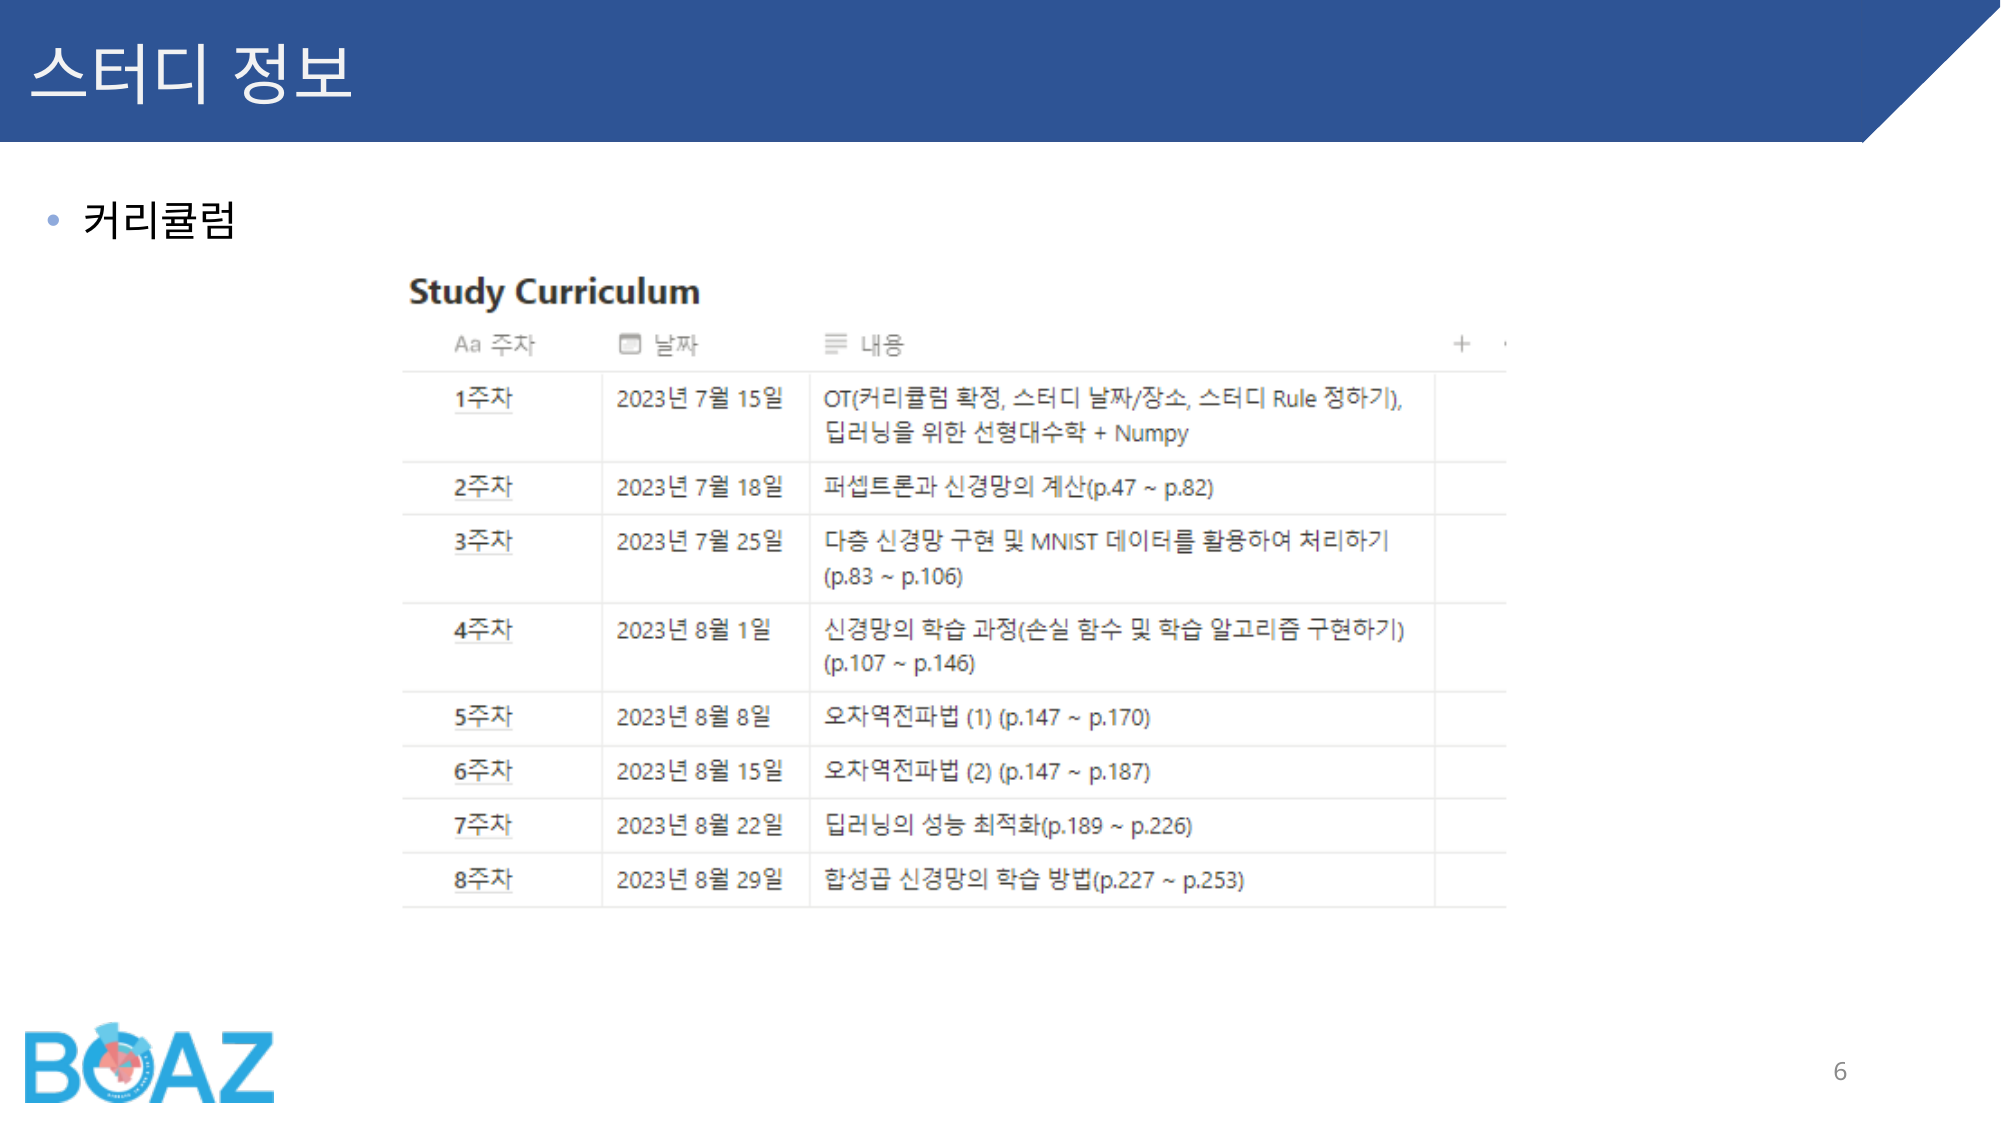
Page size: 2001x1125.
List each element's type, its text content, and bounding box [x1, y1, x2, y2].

slide_number 6 [1412, 1042, 1863, 1103]
title 스터디 정보 [13, 0, 1739, 187]
picture [25, 1021, 31, 1103]
list 커리큘럼 [31, 162, 1966, 1103]
picture [364, 259, 1541, 912]
